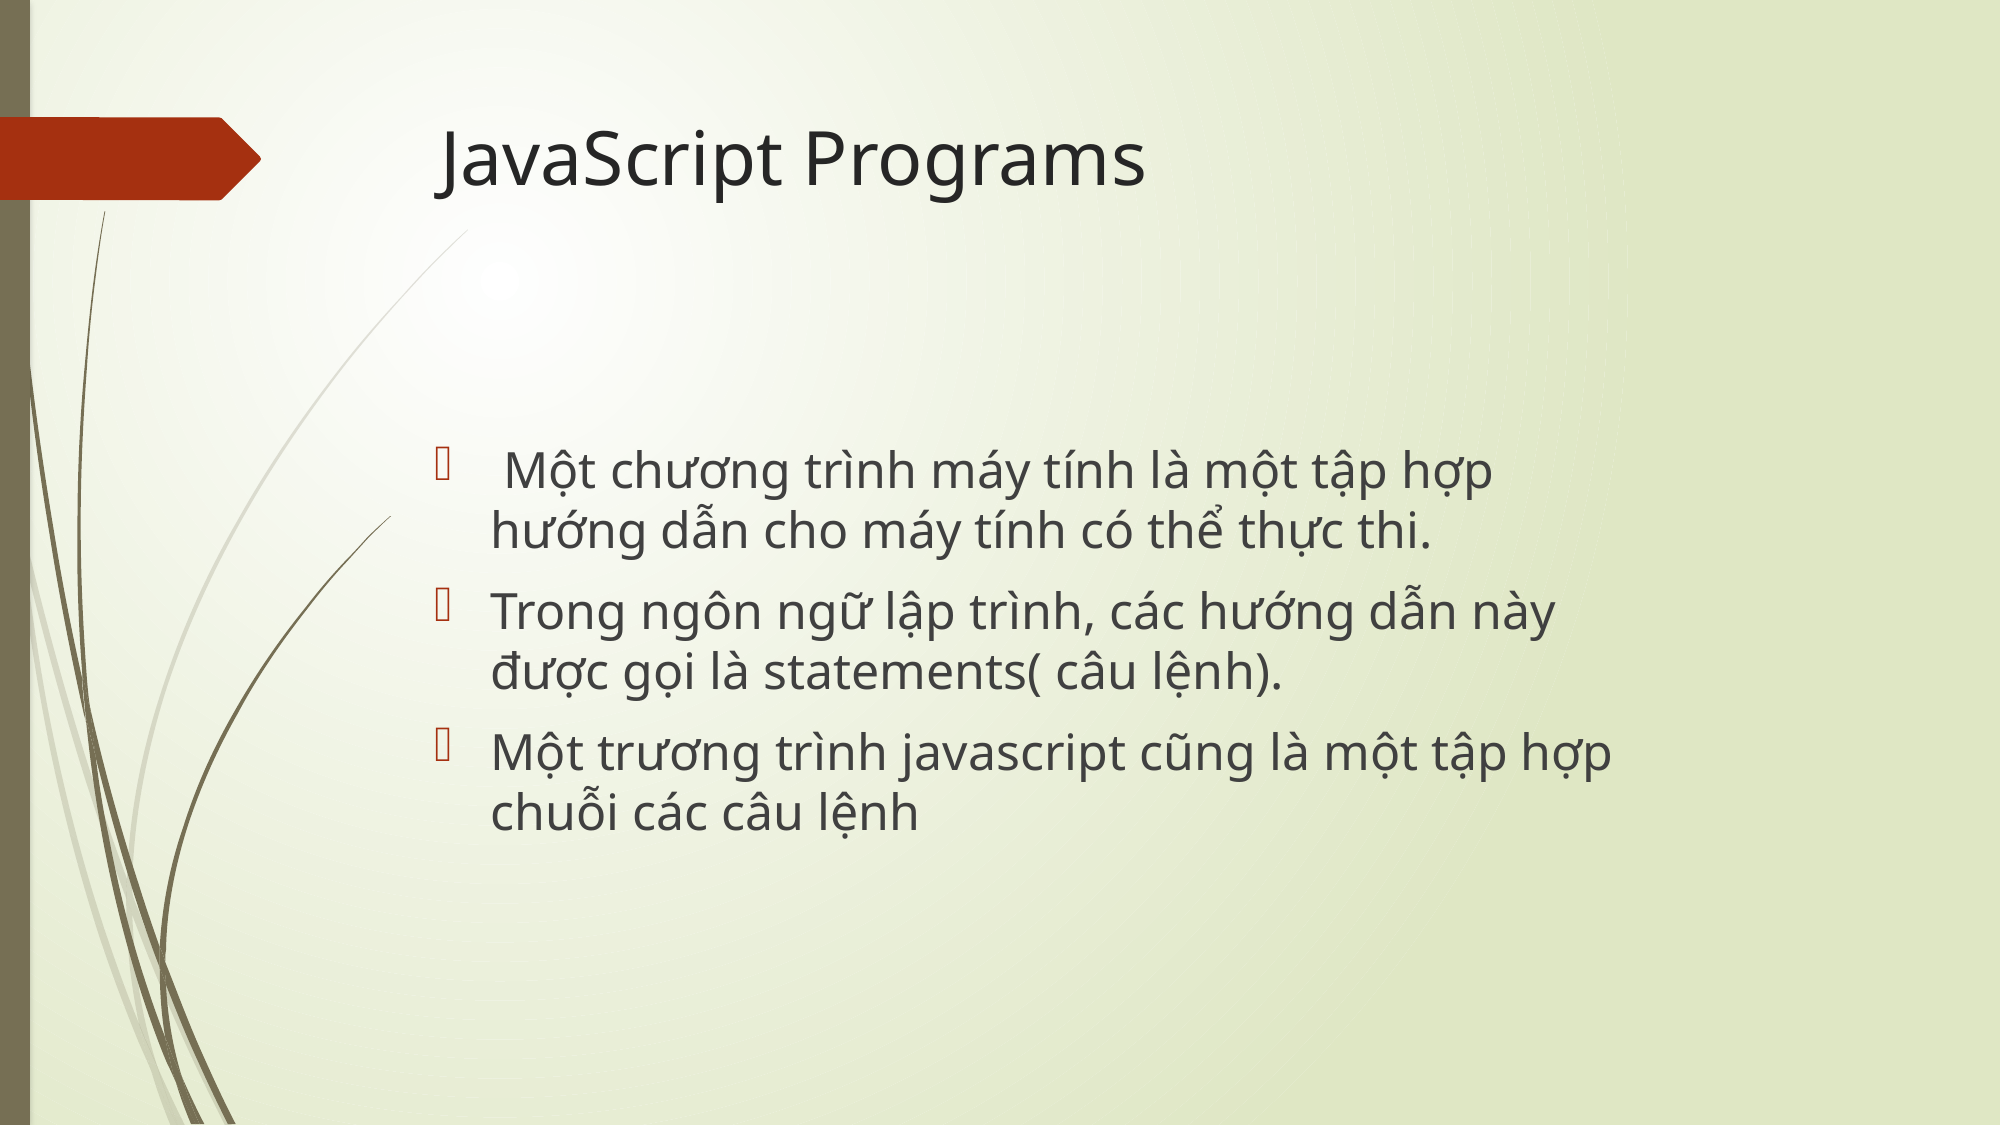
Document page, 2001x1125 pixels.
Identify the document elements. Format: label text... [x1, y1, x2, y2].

title JavaScript Programs [425, 102, 1888, 313]
list Một chương trình máy tính là một tập hợp hướng dẫn cho máy tính có thể thực thi. Trong ngôn ngữ lập trình, các hướng dẫn này được gọi là statements( câu lệnh). Một trương trình javascript cũng là một tập hợp chuỗi các câu lệnh [419, 350, 1640, 970]
